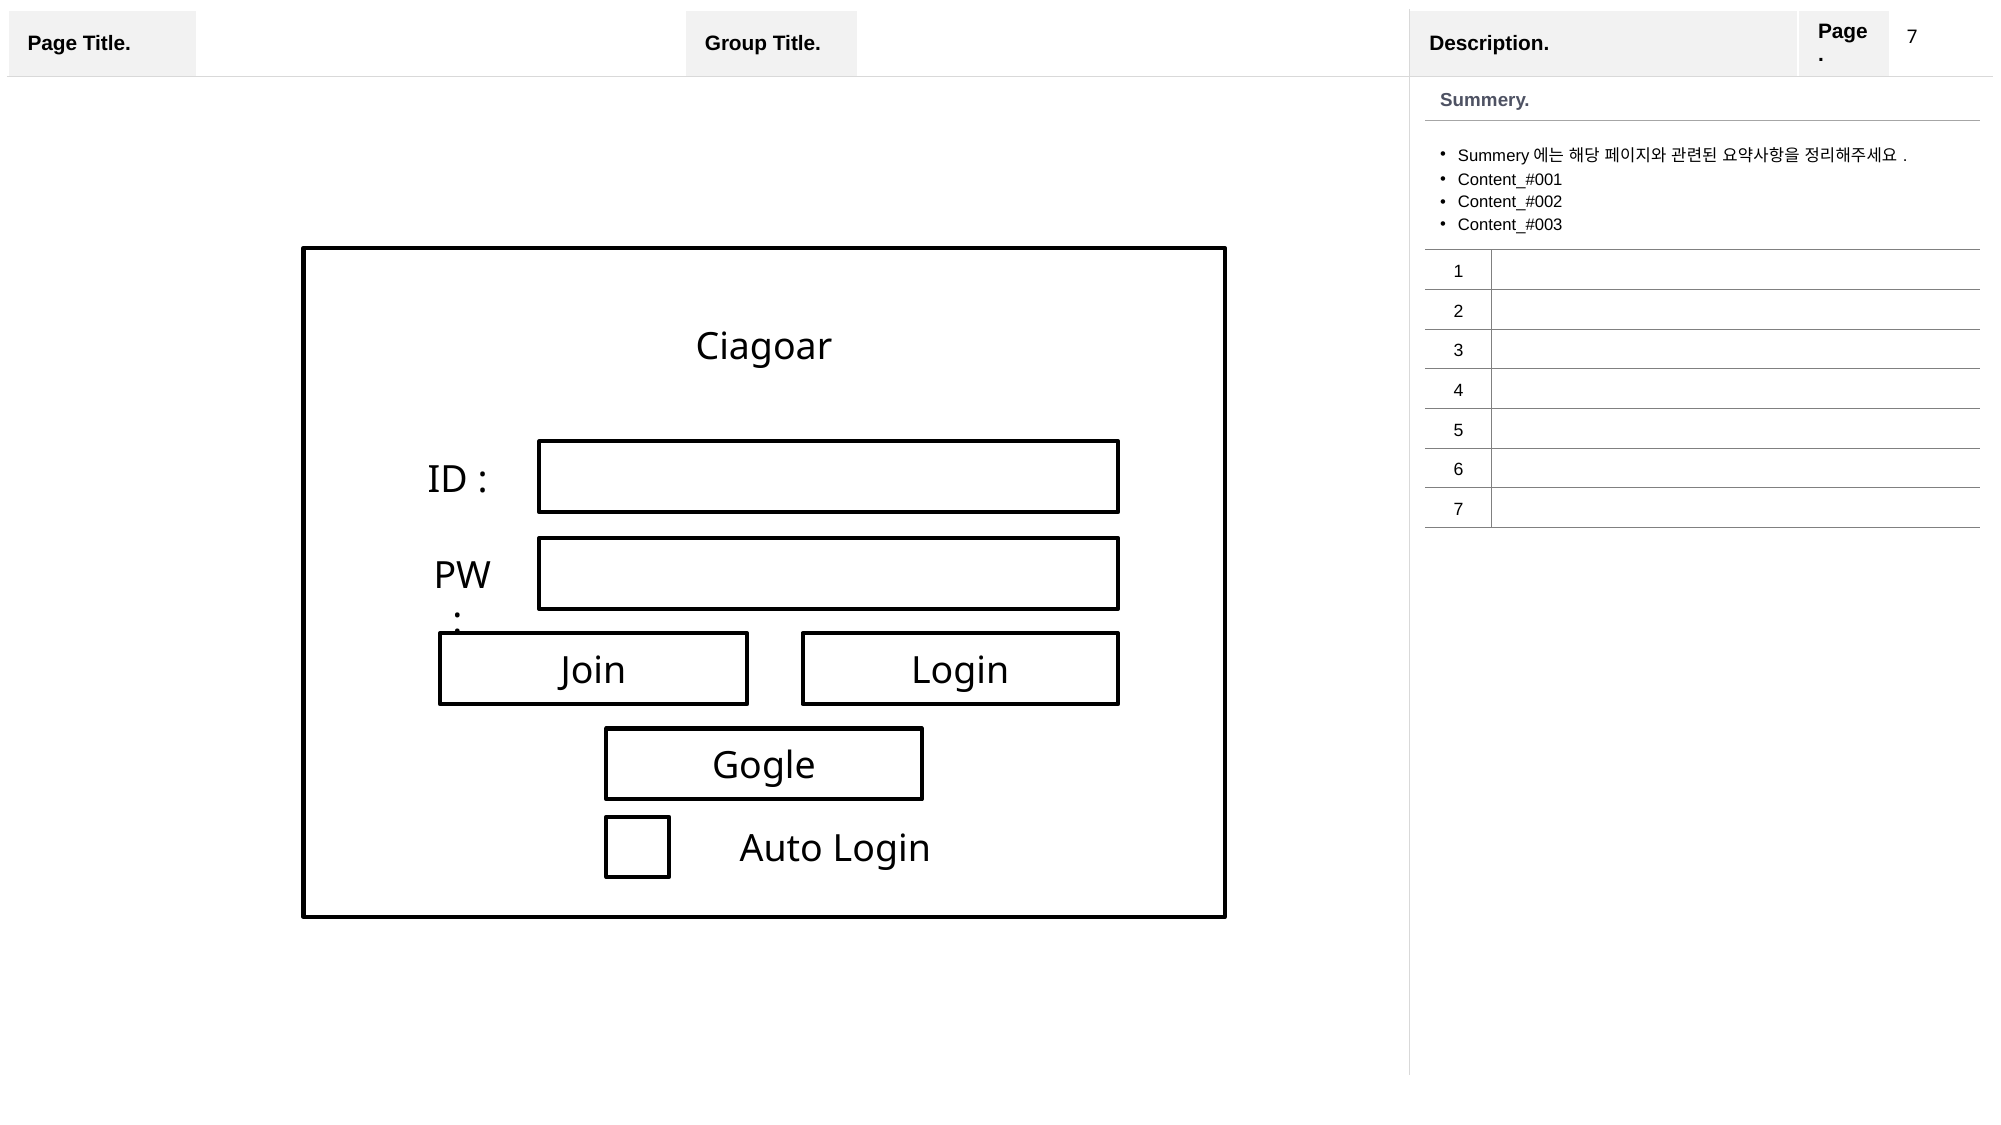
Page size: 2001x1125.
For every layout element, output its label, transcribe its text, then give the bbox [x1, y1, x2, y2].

text_box [537, 439, 1120, 514]
table_cell [1492, 330, 1980, 368]
table_cell 2 [1425, 290, 1491, 329]
text_box PW : [409, 543, 516, 648]
table_cell 7 [1425, 488, 1491, 527]
table_cell [1492, 488, 1980, 527]
table_cell [1492, 250, 1980, 289]
text_box [537, 536, 1120, 611]
table_header Summery. [1425, 78, 1980, 120]
table_cell 5 [1425, 409, 1491, 448]
table_cell [1492, 449, 1980, 487]
table_cell [1492, 369, 1980, 408]
text_box [301, 246, 1227, 919]
text_box Login [801, 631, 1120, 706]
text_box Gogle [604, 726, 924, 801]
text_box 7 [1892, 17, 2000, 58]
text_box Join [438, 631, 749, 706]
table_cell 4 [1425, 369, 1491, 408]
table_cell [1492, 409, 1980, 448]
table_cell 3 [1425, 330, 1491, 368]
table_cell [1492, 290, 1980, 329]
table_cell 6 [1425, 449, 1491, 487]
text_box ID : [409, 447, 516, 507]
text_box [604, 815, 671, 879]
text_box Auto Login [698, 816, 973, 877]
table_cell Summery에는 해당 페이지와 관련된 요약사항을 정리해주세요. Content_#001 Content_#002 Content_#003 [1425, 121, 1980, 249]
text_box Ciagoar [640, 314, 889, 374]
table_cell 1 [1425, 250, 1491, 289]
